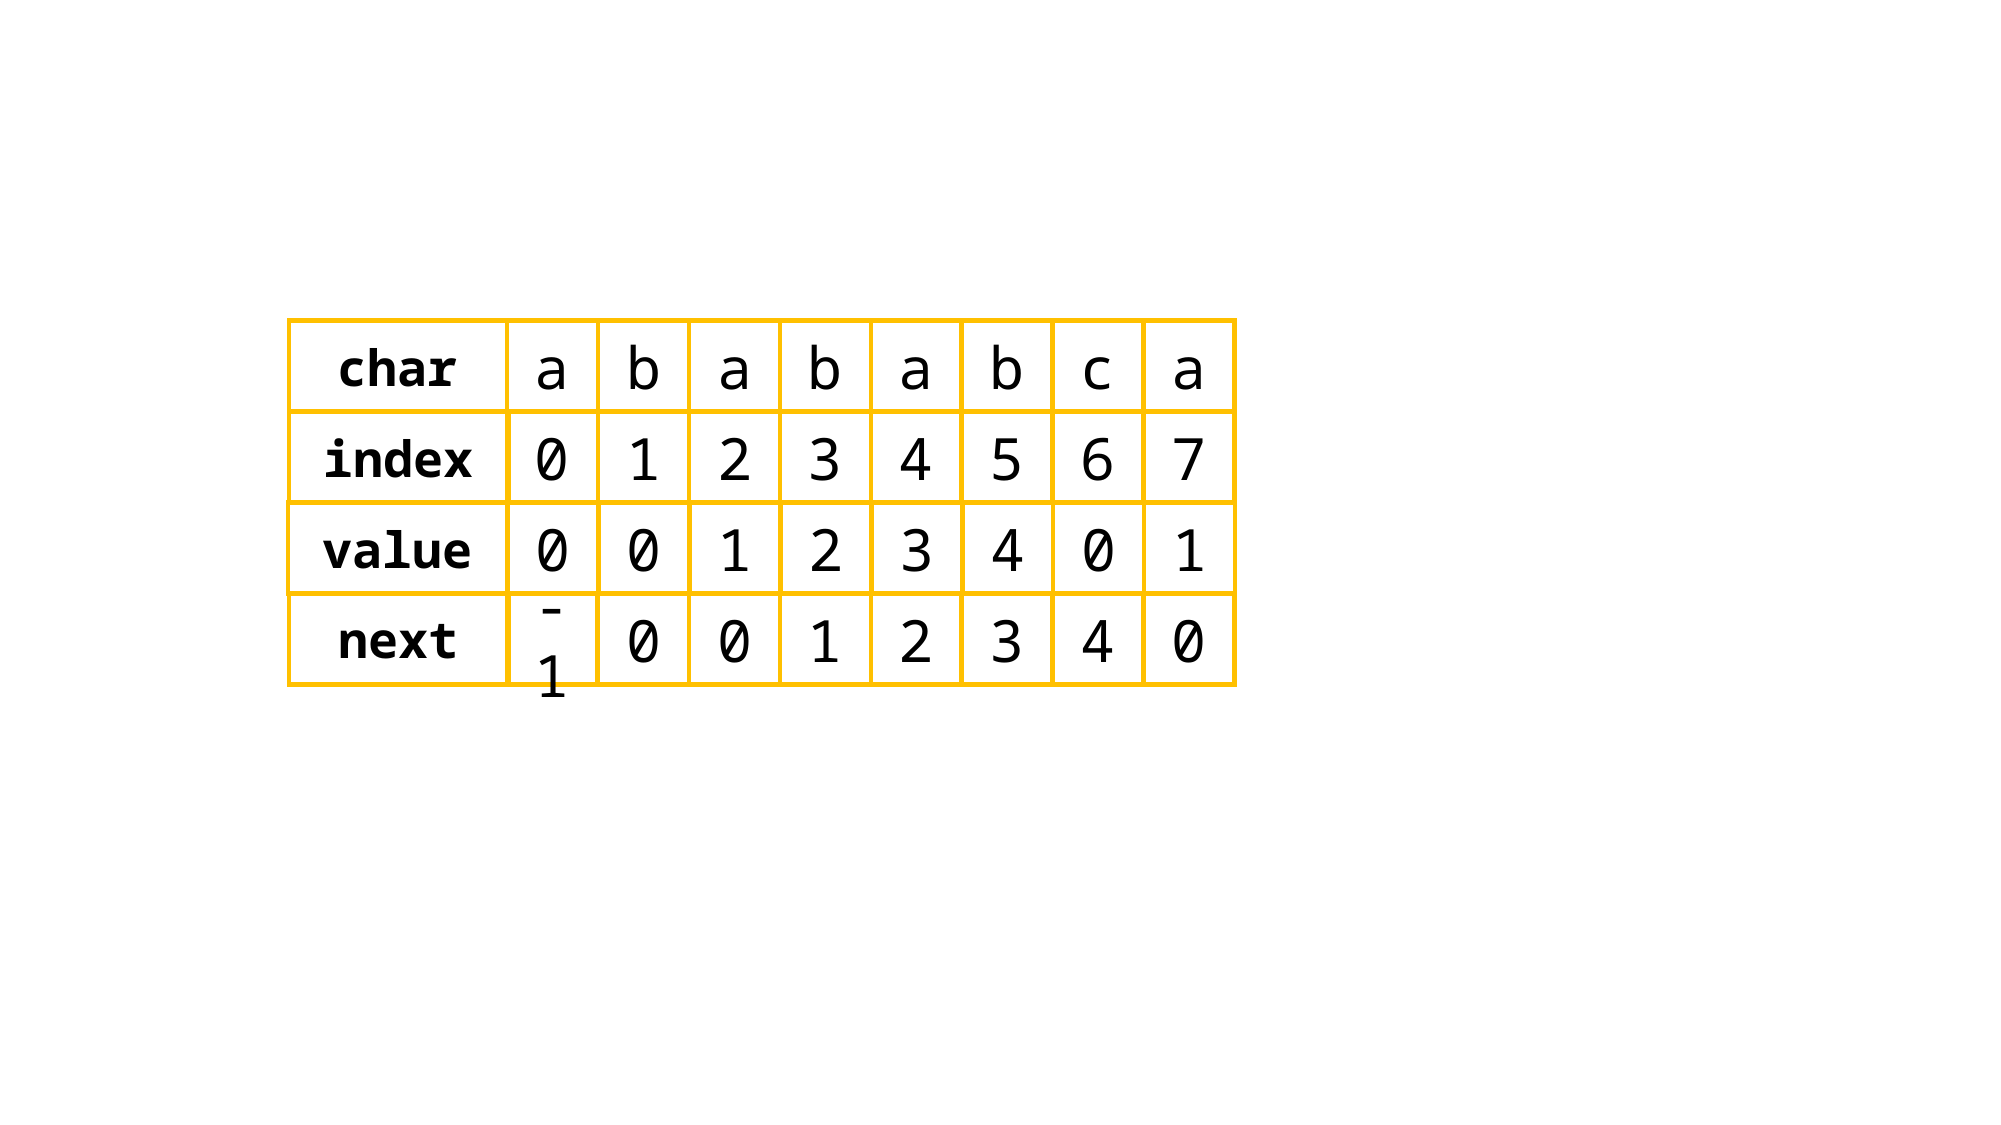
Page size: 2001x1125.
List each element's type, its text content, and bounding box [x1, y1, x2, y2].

text_box a [688, 320, 779, 411]
text_box index [288, 411, 509, 502]
text_box 3 [870, 502, 961, 593]
text_box b [961, 320, 1052, 411]
text_box 0 [1052, 502, 1143, 593]
text_box char [288, 320, 508, 411]
text_box 2 [688, 411, 779, 502]
text_box 2 [870, 593, 961, 685]
text_box 4 [961, 502, 1052, 593]
text_box 4 [870, 411, 961, 502]
text_box 0 [509, 411, 597, 502]
text_box a [870, 320, 961, 411]
text_box 1 [597, 411, 688, 502]
text_box 1 [1143, 502, 1236, 593]
text_box 1 [688, 502, 779, 593]
text_box 6 [1052, 411, 1143, 502]
text_box 2 [779, 502, 870, 593]
text_box 0 [597, 502, 688, 593]
text_box value [287, 502, 508, 595]
text_box 7 [1143, 411, 1236, 502]
text_box b [597, 320, 688, 411]
text_box 1 [779, 593, 870, 685]
text_box 3 [779, 411, 870, 502]
text_box 4 [1052, 593, 1143, 685]
text_box a [1143, 320, 1236, 411]
text_box next [288, 593, 506, 685]
text_box a [508, 320, 597, 411]
text_box -1 [506, 593, 599, 685]
text_box 0 [508, 502, 597, 593]
text_box c [1052, 320, 1143, 411]
text_box 0 [599, 593, 688, 685]
text_box 5 [961, 411, 1052, 502]
text_box 0 [688, 593, 779, 685]
text_box b [779, 320, 870, 411]
text_box 3 [961, 593, 1052, 685]
text_box 0 [1143, 593, 1236, 685]
